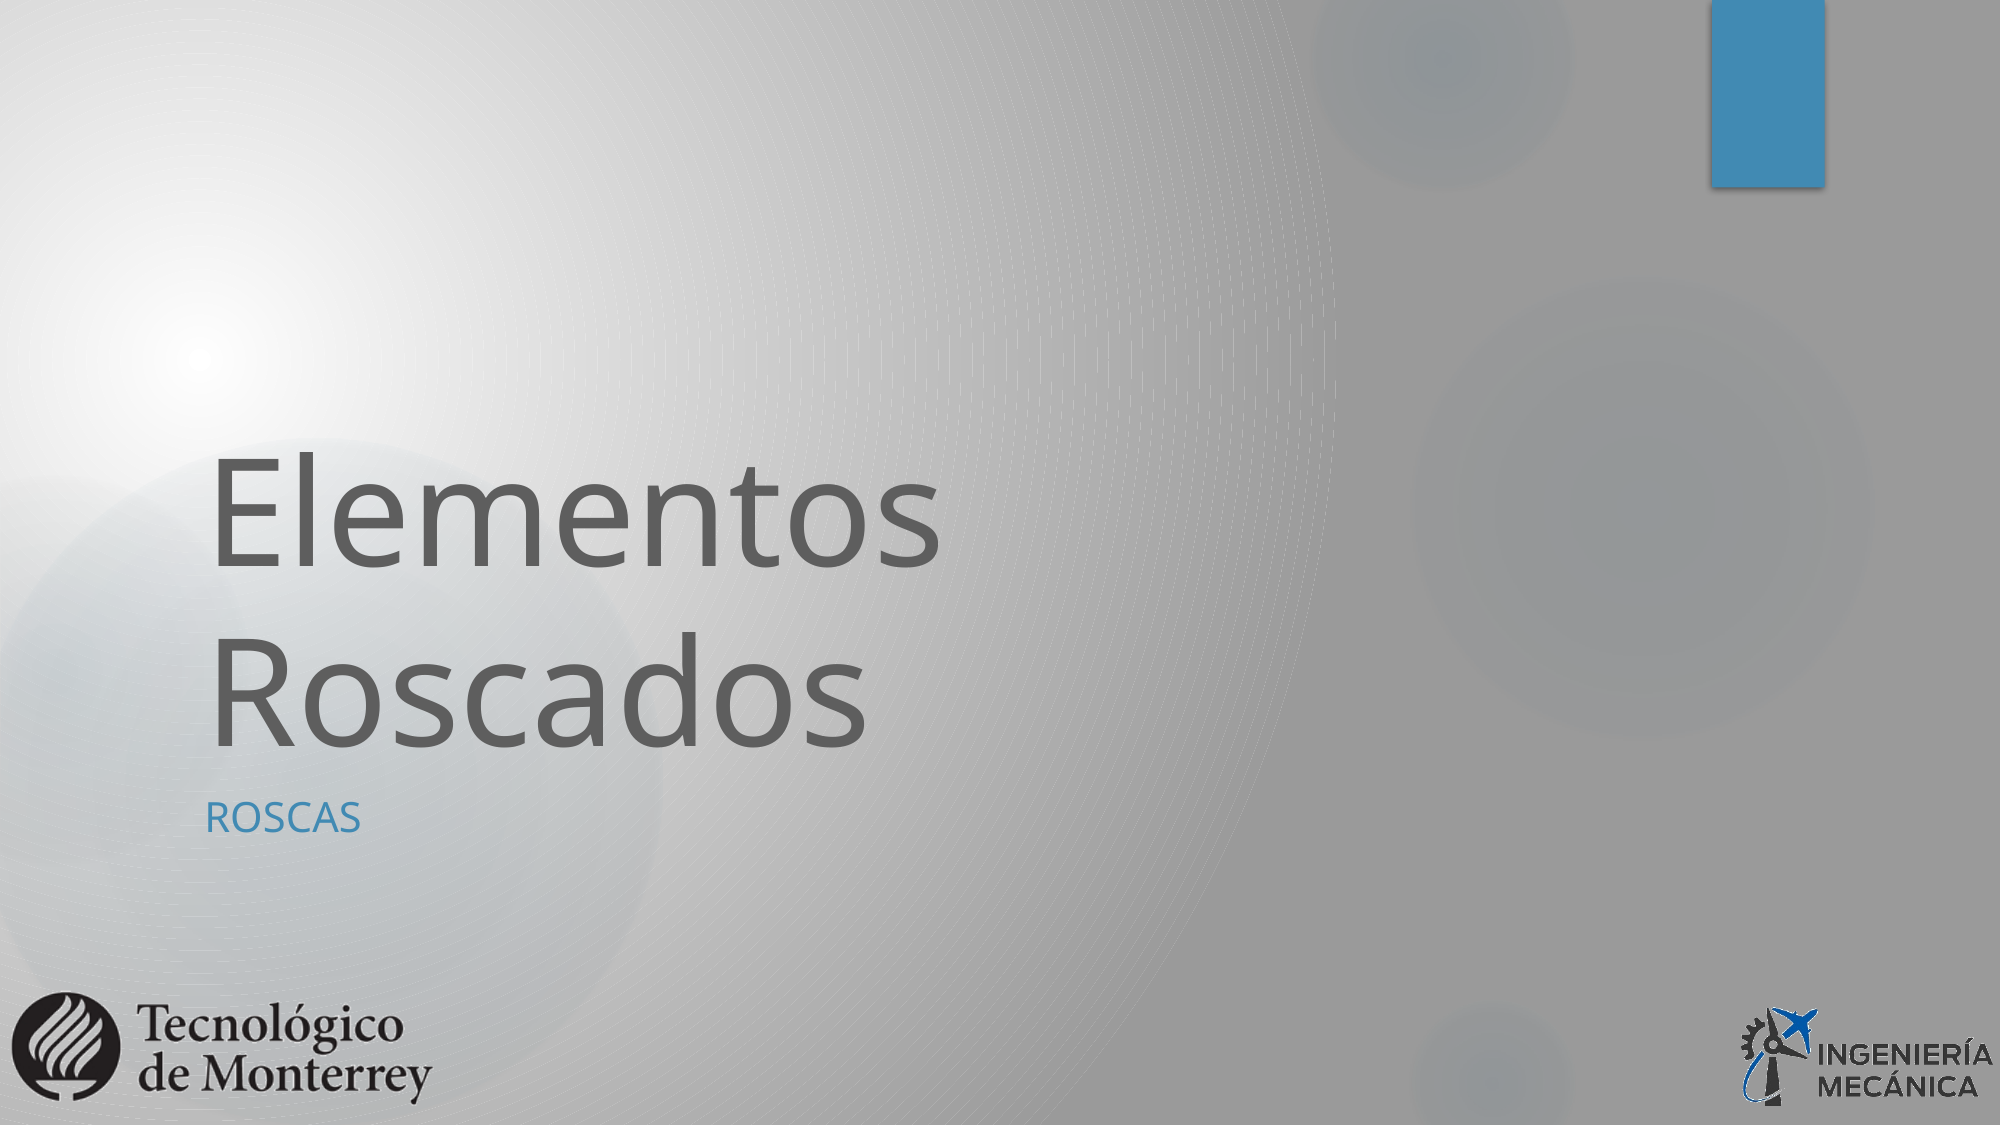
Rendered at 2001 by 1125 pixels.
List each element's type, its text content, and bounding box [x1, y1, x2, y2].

subtitle Roscas [189, 784, 1638, 925]
picture [1722, 989, 2000, 1125]
title Elementos Roscados [189, 237, 1638, 784]
picture [0, 983, 453, 1125]
